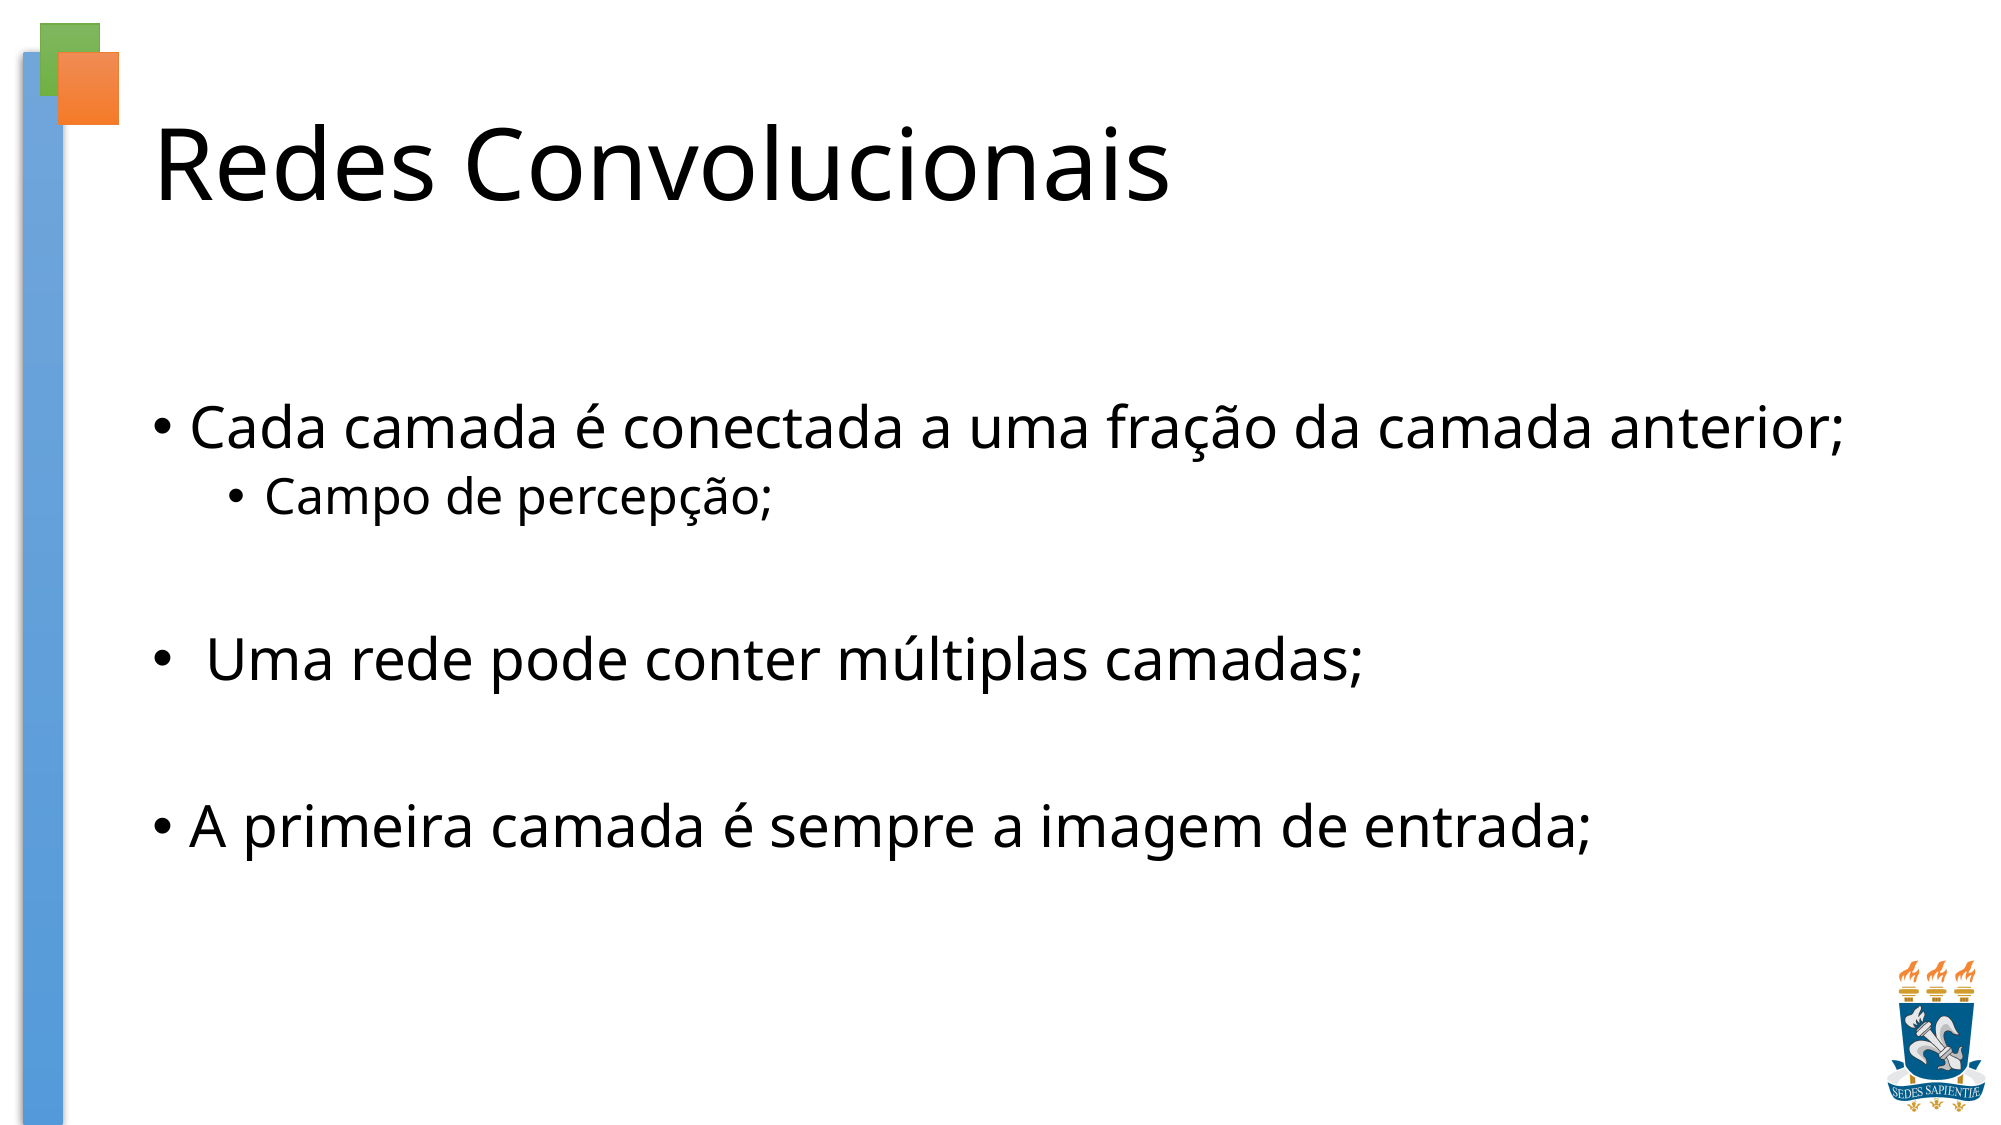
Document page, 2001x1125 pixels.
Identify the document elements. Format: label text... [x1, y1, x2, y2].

list Cada camada é conectada a uma fração da camada anterior; Campo de percepção; Uma rede pode conter múltiplas camadas; A primeira camada é sempre a imagem de entrada; [137, 299, 1863, 1014]
picture [1883, 957, 1992, 1115]
title Redes Convolucionais [137, 59, 1863, 278]
